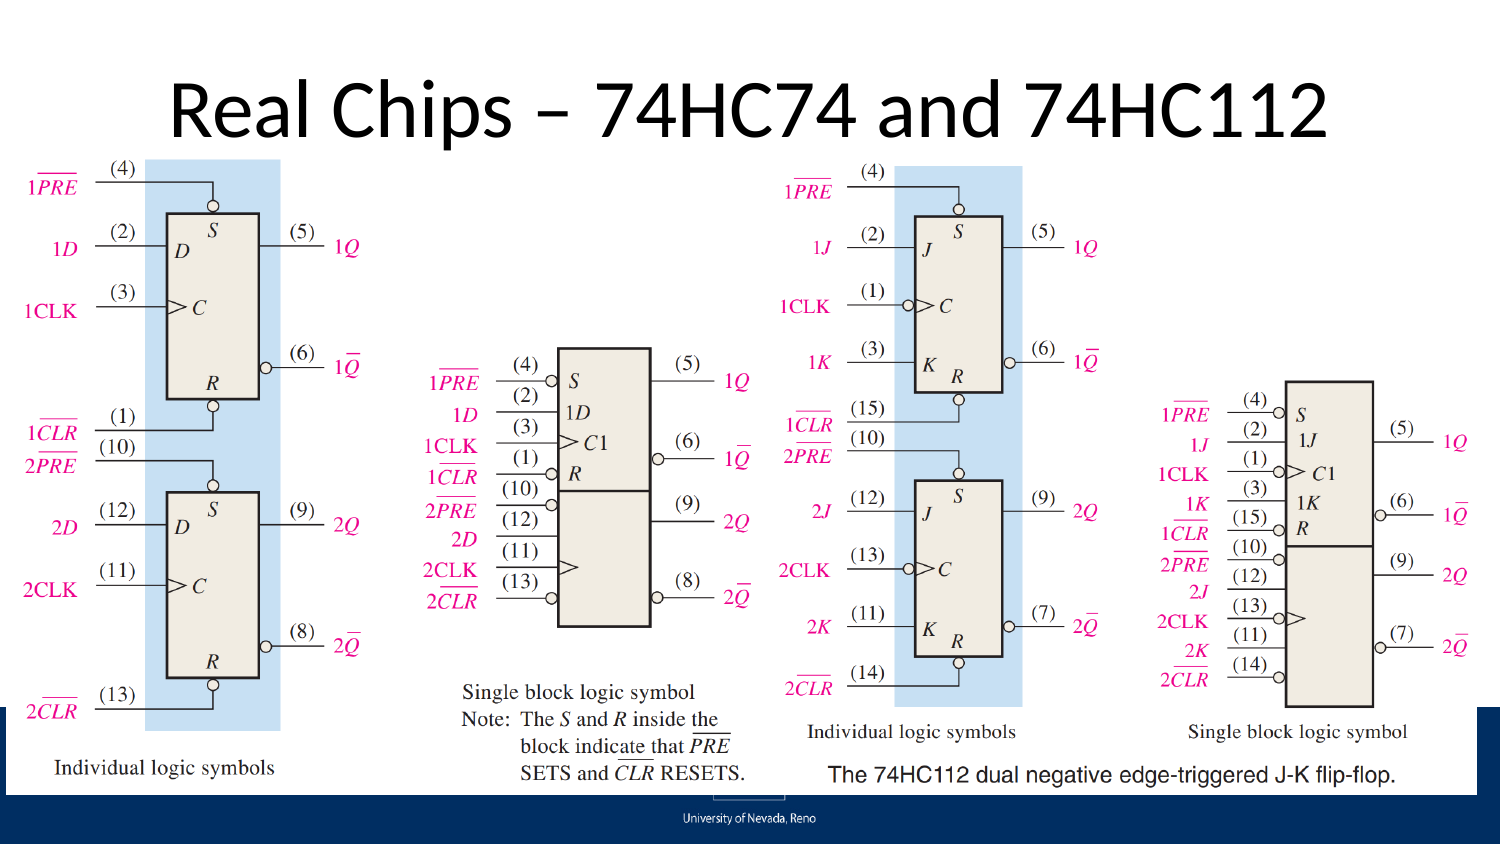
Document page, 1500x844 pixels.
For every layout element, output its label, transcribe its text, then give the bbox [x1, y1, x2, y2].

picture [0, 155, 1500, 844]
title Real Chips – 74HC74 and 74HC112 [75, 33, 1425, 154]
